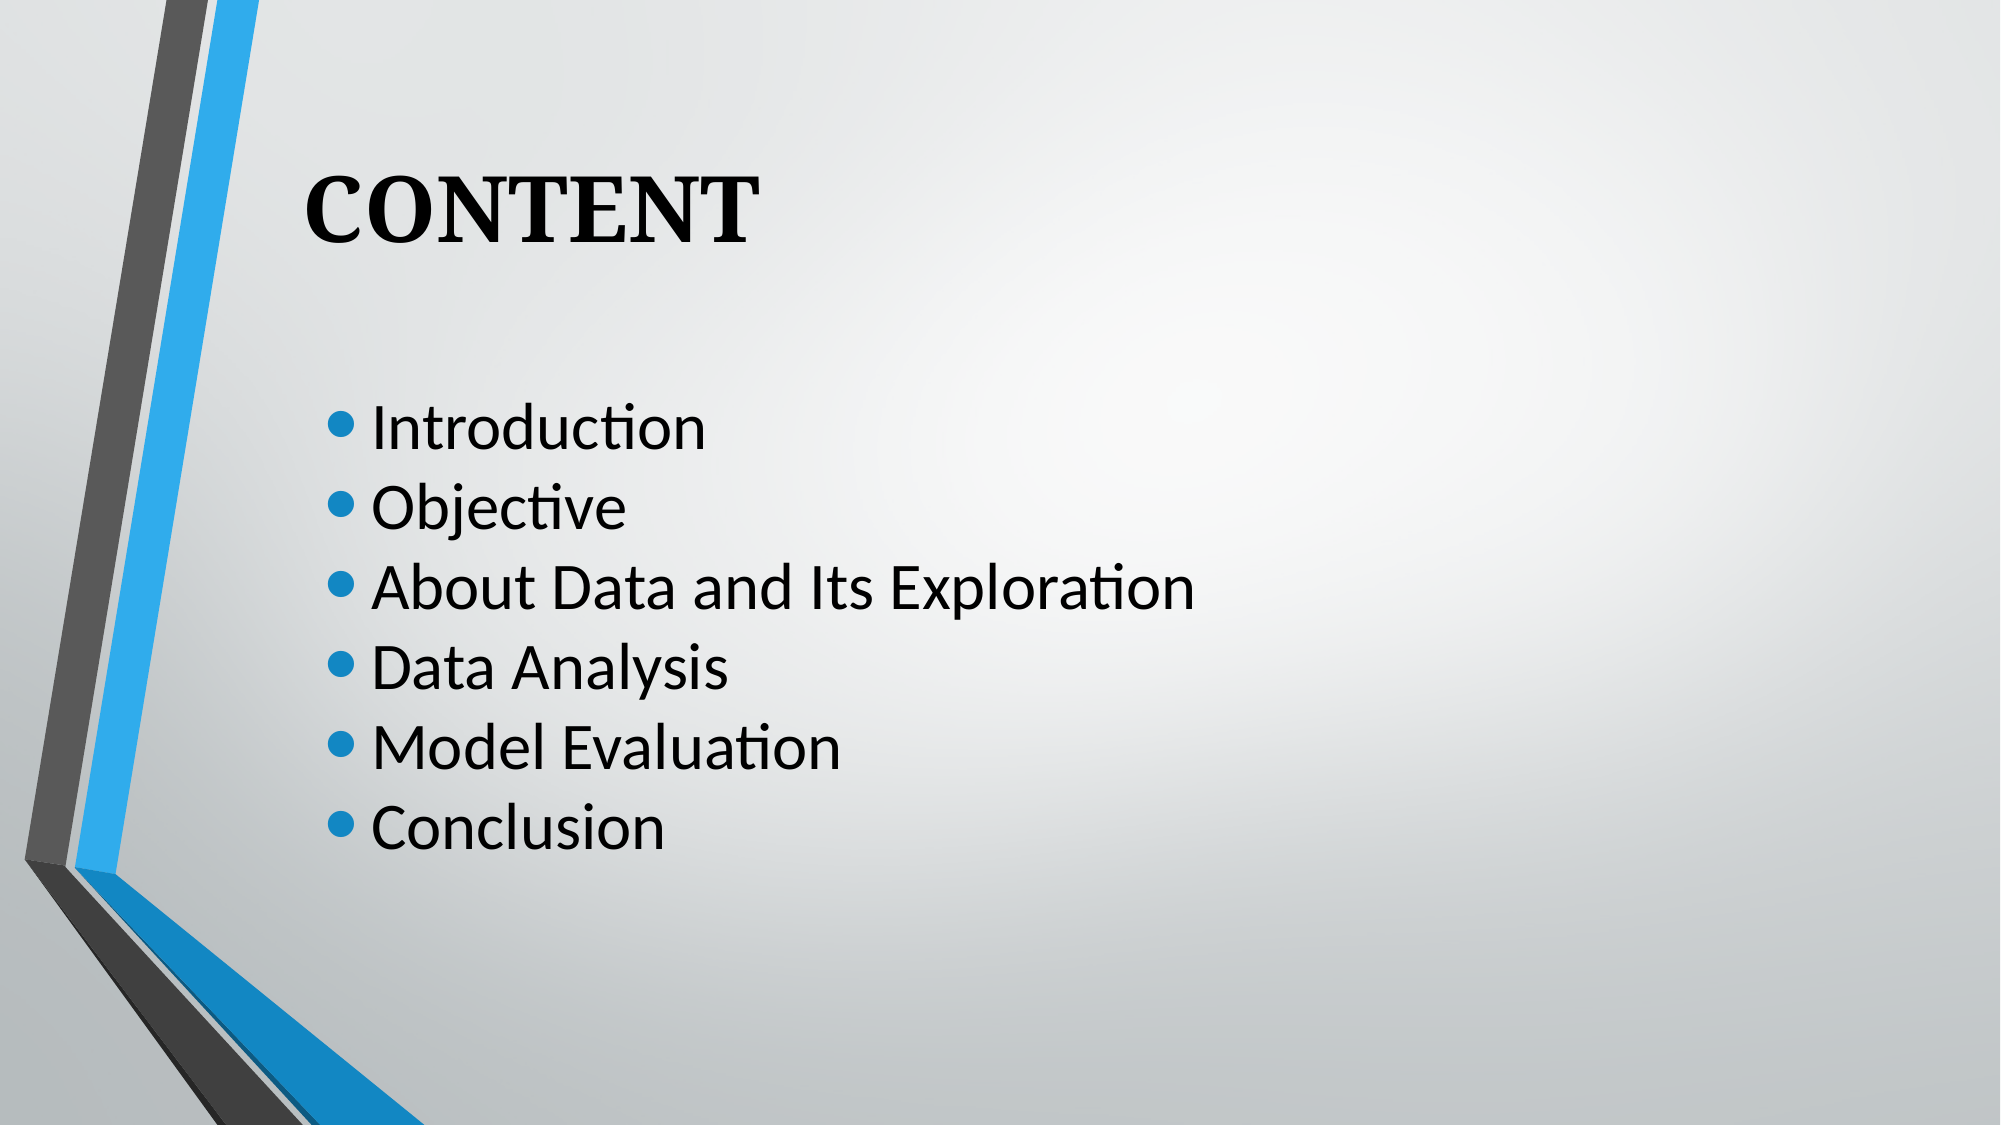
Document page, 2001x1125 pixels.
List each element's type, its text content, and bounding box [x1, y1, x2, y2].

list Introduction Objective About Data and Its Exploration Data Analysis Model Evaluation Conclusion [309, 352, 1906, 986]
title CONTENT [287, 112, 1887, 400]
